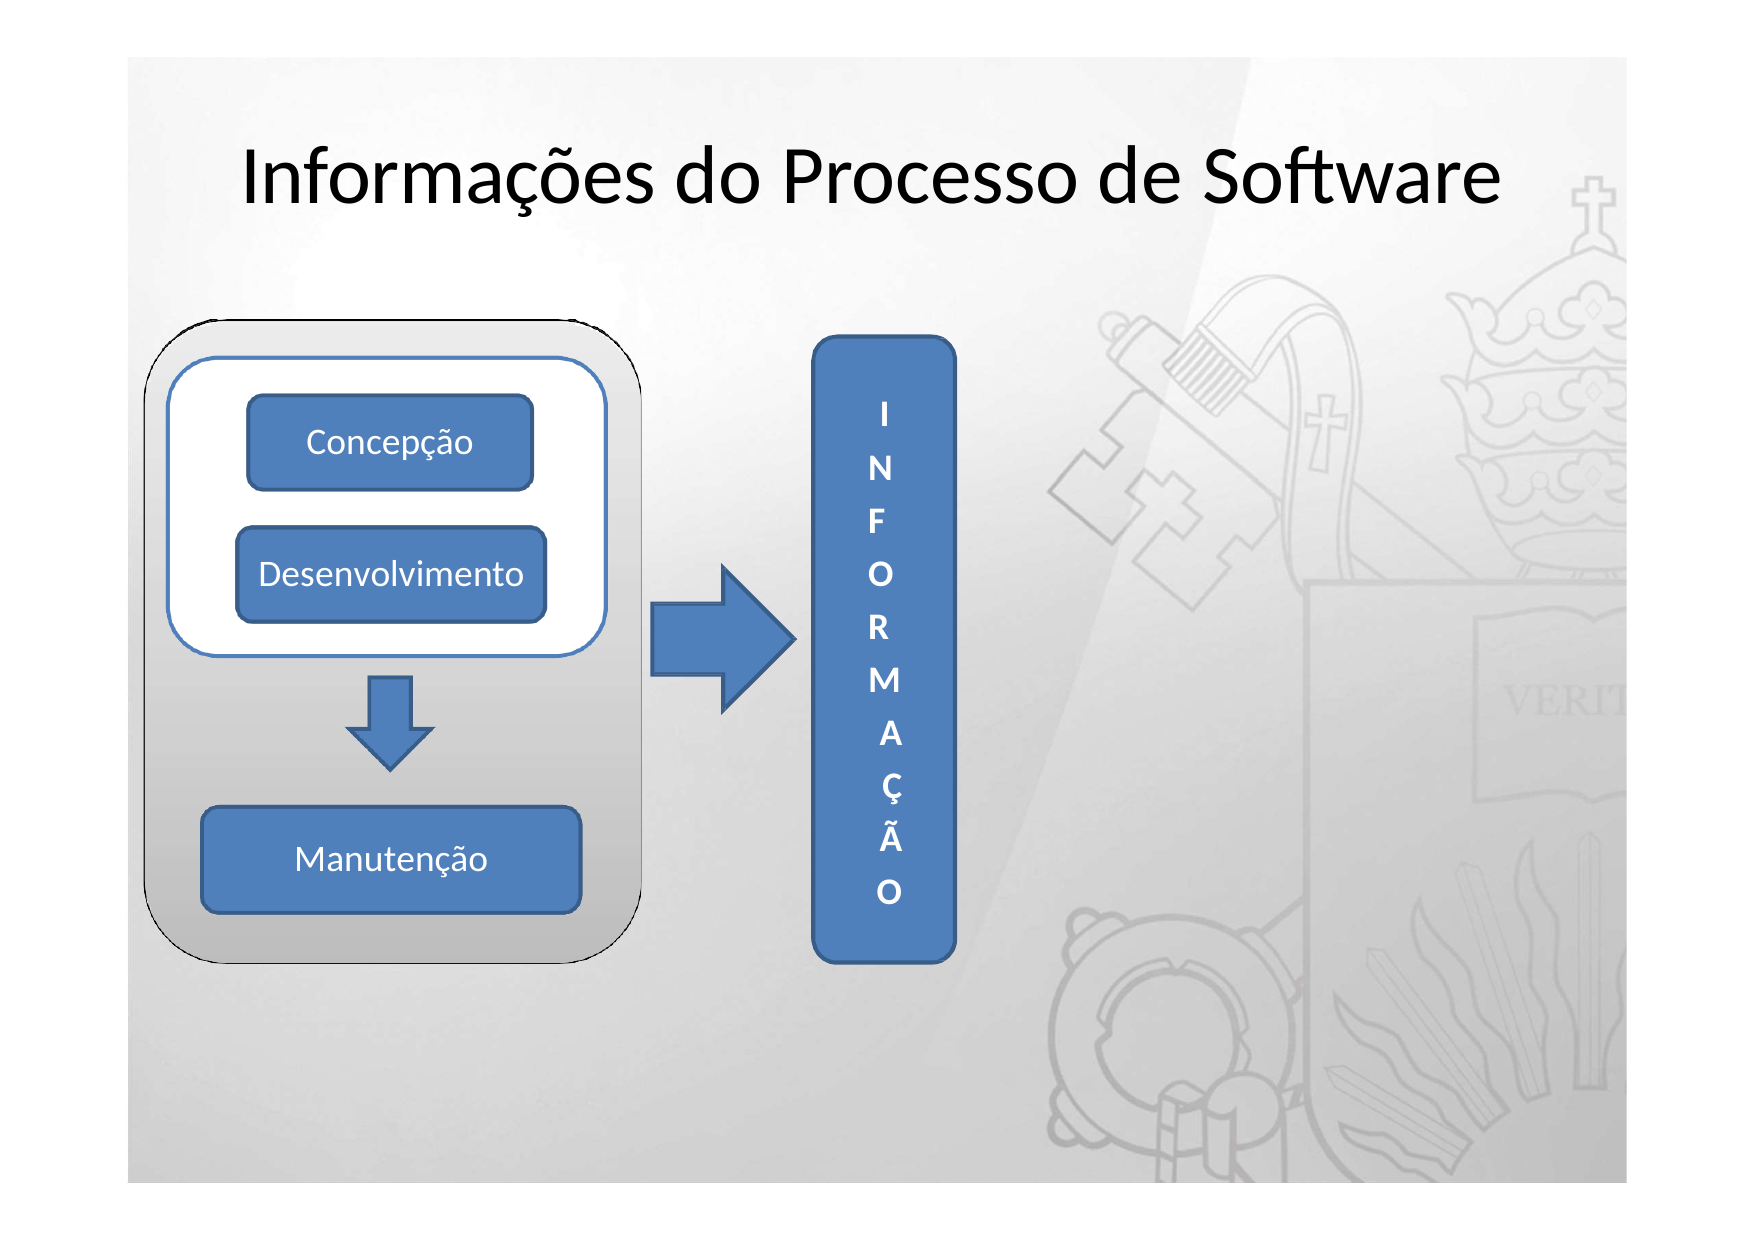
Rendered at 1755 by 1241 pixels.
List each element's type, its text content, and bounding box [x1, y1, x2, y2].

picture [126, 57, 1627, 1183]
title Informações do Processo de Software [238, 117, 1516, 327]
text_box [649, 562, 798, 716]
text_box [143, 318, 642, 964]
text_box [810, 334, 958, 965]
